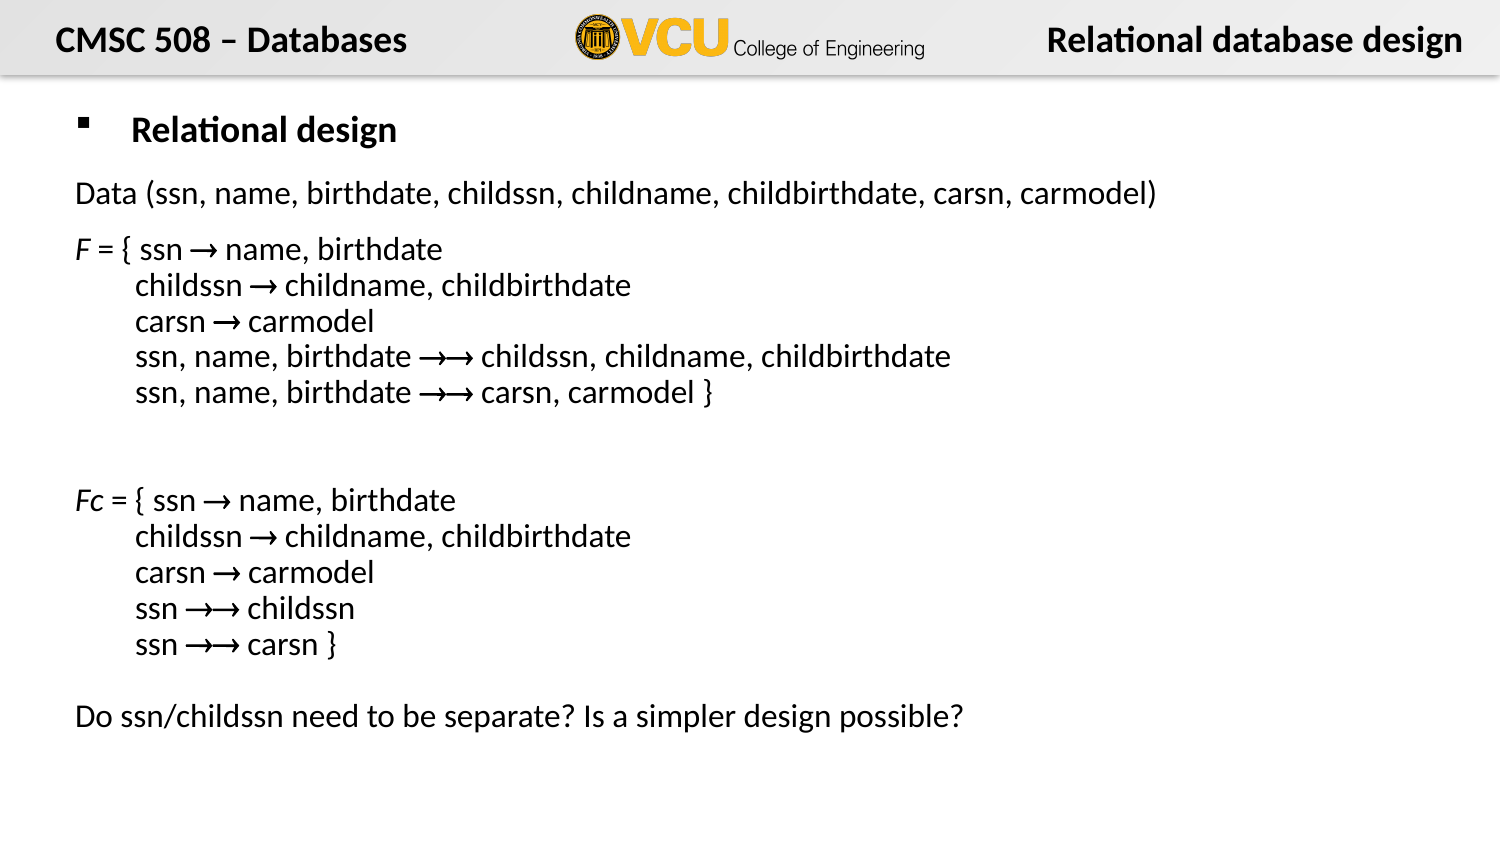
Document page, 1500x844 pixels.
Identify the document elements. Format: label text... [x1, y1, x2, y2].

text_box CMSC 508 – Databases [40, 7, 423, 67]
text_box [0, 0, 1500, 74]
text_box Relational database design [1031, 7, 1479, 67]
picture [575, 14, 925, 61]
text_box Relational design Data (ssn, name, birthdate, childssn, childname, childbirthdate, carsn, carmodel) F = { ssn  name, birthdate childssn  childname, childbirthdate carsn  carmodel ssn, name, birthdate  childssn, childname, childbirthdate ssn, name, birthdate  carsn, carmodel } Fc = { ssn  name, birthdate childssn  childname, childbirthdate carsn  carmodel ssn  childssn ssn  carsn } Do ssn/childssn need to be separate? Is a simpler design possible? [0, 74, 1500, 775]
